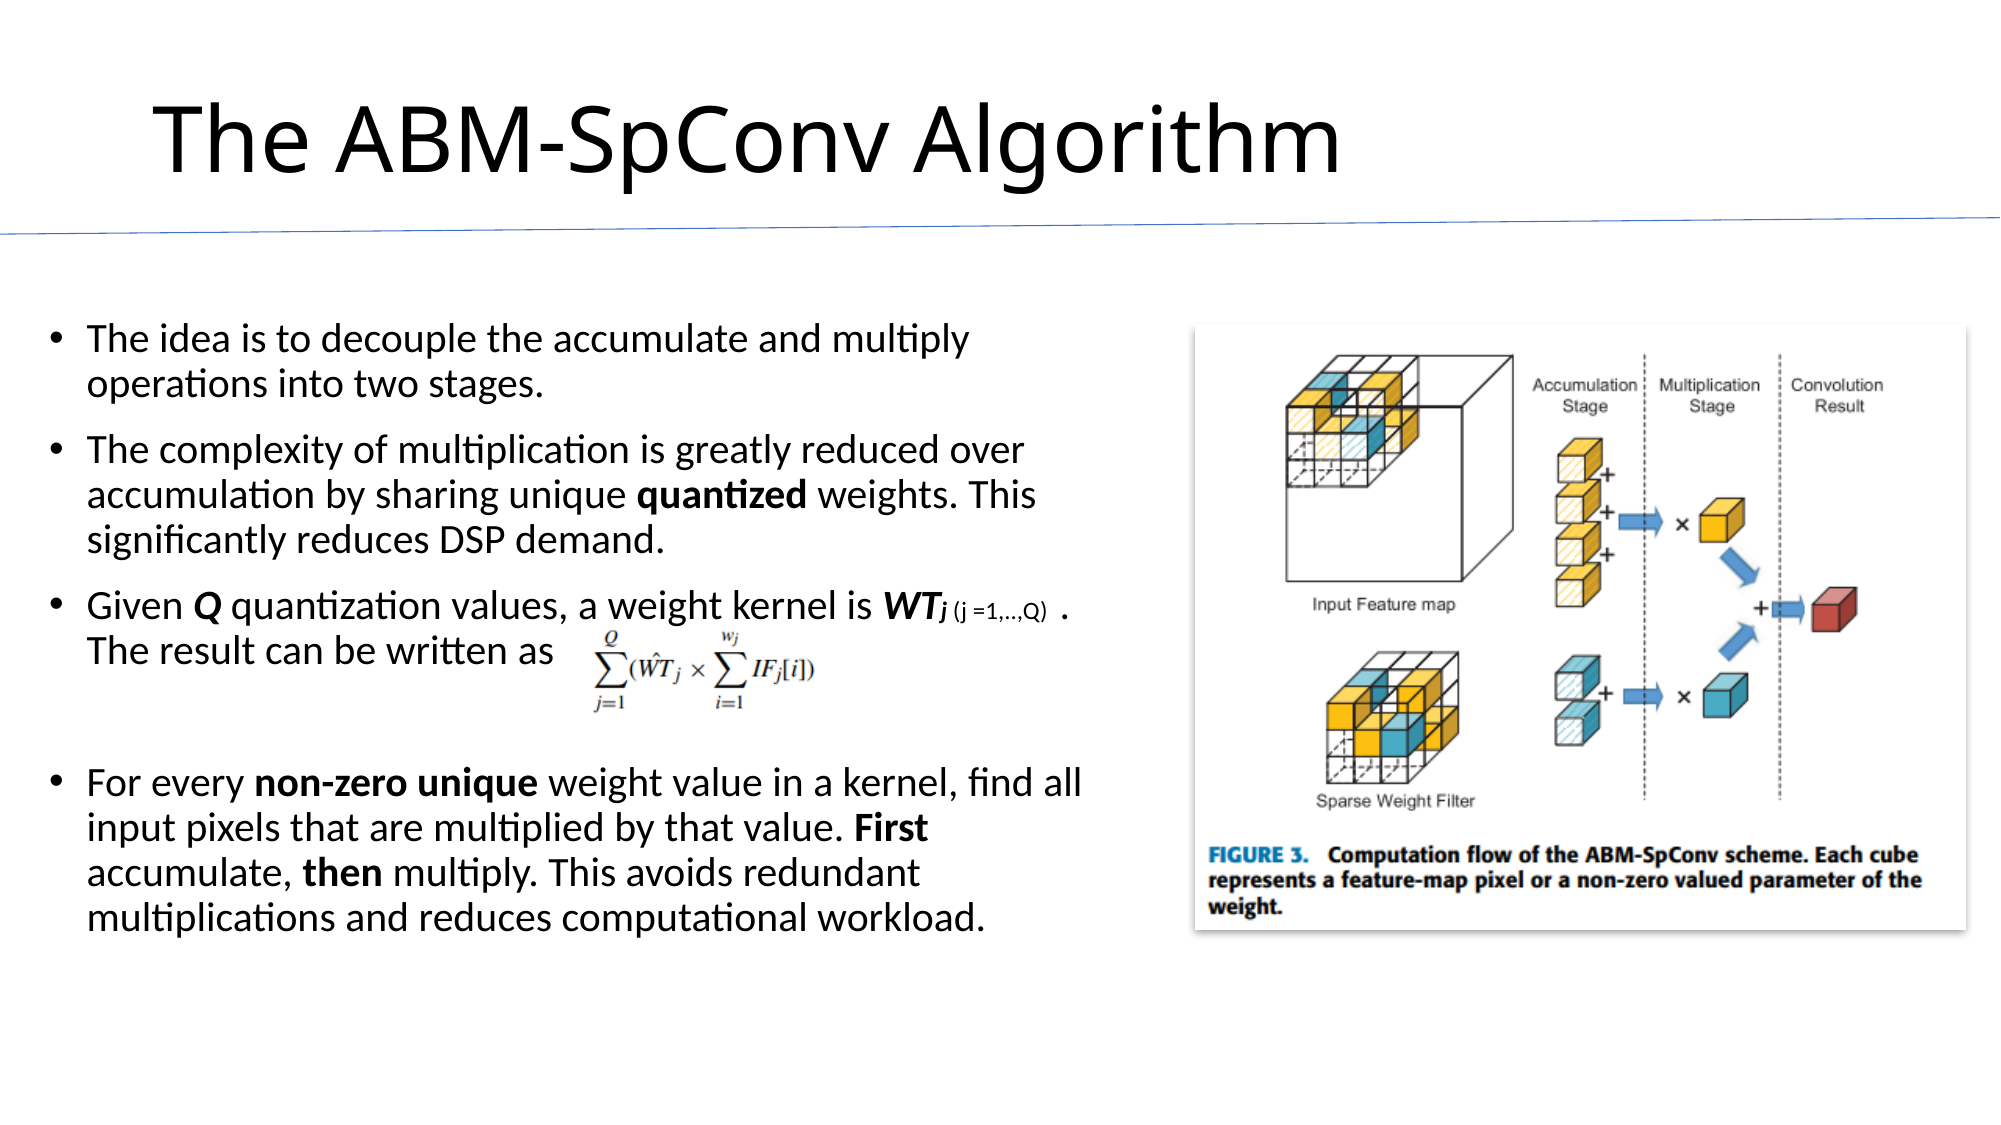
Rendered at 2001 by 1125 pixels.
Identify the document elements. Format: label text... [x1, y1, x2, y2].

picture [1195, 324, 1966, 930]
title The ABM-SpConv Algorithm [137, 60, 1863, 217]
picture [587, 628, 827, 715]
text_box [0, 217, 2000, 235]
list The idea is to decouple the accumulate and multiply operations into two stages. The complexity of multiplication is greatly reduced over accumulation by sharing unique quantized weights. This significantly reduces DSP demand. Given Q quantization values, a weight kernel is WTj (j =1,..,Q) . The result can be written as For every non-zero unique weight value in a kernel, find all input pixels that are multiplied by that value. First accumulate, then multiply. This avoids redundant multiplications and reduces computational workload. [34, 309, 1147, 1105]
